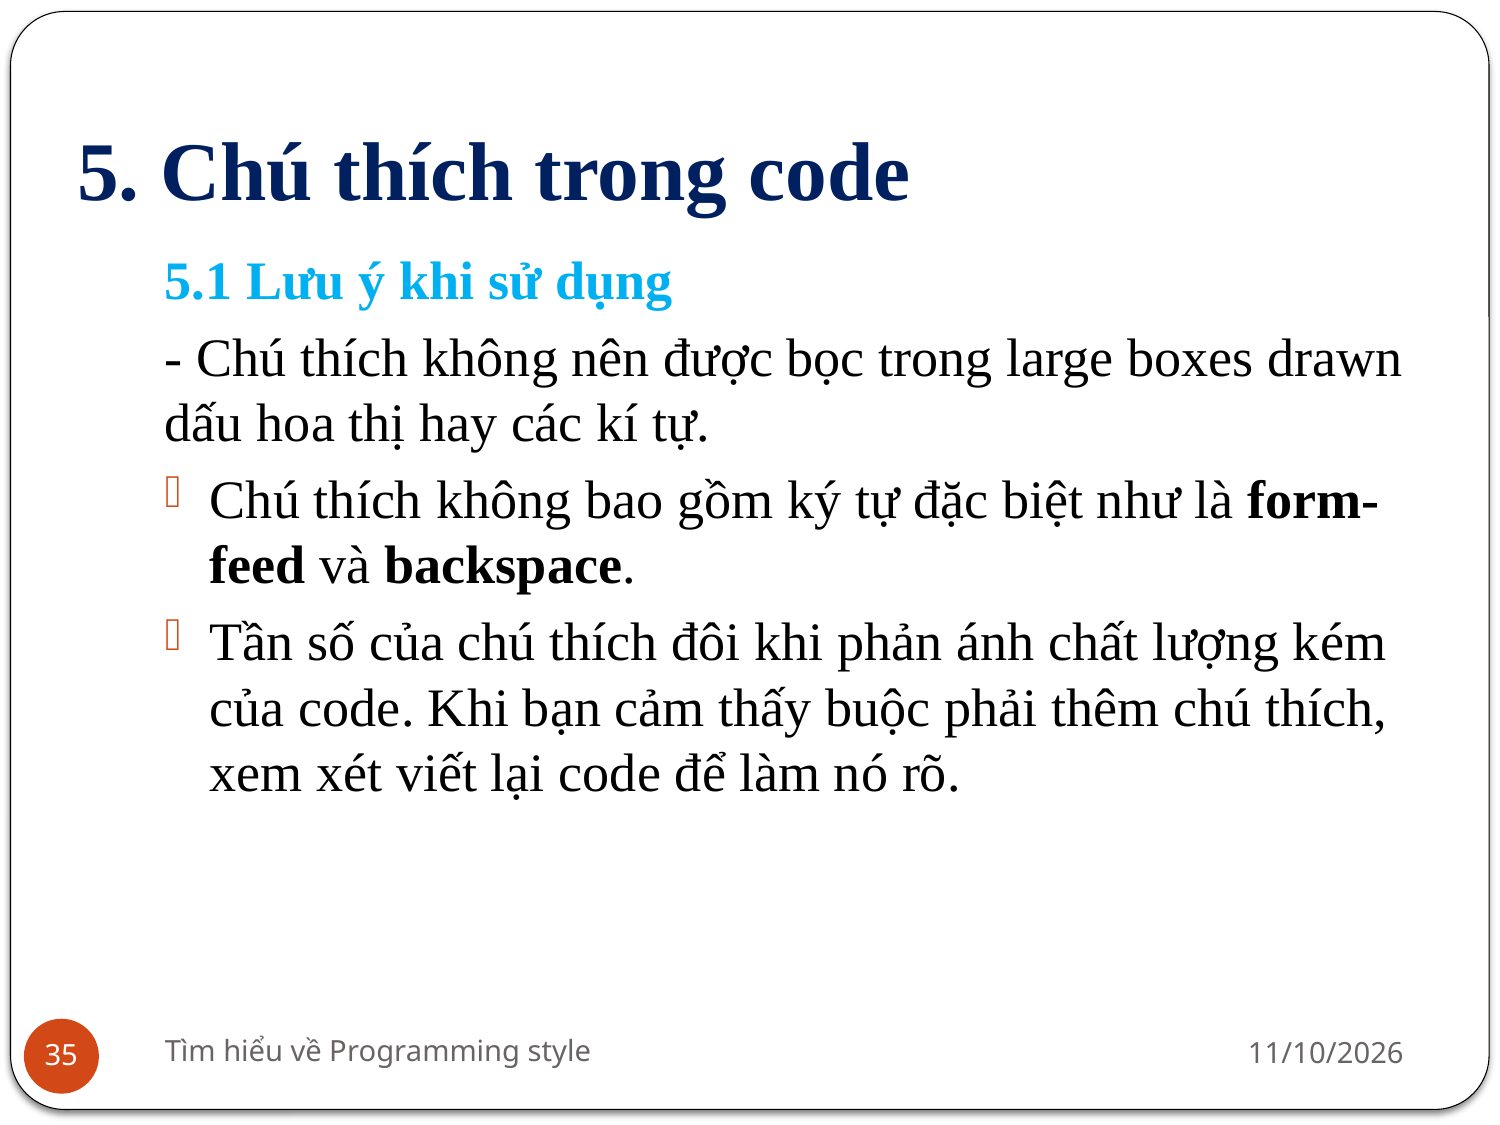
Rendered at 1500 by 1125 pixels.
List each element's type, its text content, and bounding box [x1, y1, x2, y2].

footer Tìm hiểu về Programming style [150, 1012, 800, 1088]
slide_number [1012, 1015, 1419, 1094]
list 5.1 Lưu ý khi sử dụng - Chú thích không nên được bọc trong large boxes drawn dấu hoa thị hay các kí tự. Chú thích không bao gồm ký tự đặc biệt như là form-feed và backspace. Tần số của chú thích đôi khi phản ánh chất lượng kém của code. Khi bạn cảm thấy buộc phải thêm chú thích, xem xét viết lại code để làm nó rõ. [150, 237, 1425, 988]
title 5. Chú thích trong code [62, 45, 1463, 233]
slide_number 35 [23, 1018, 99, 1094]
